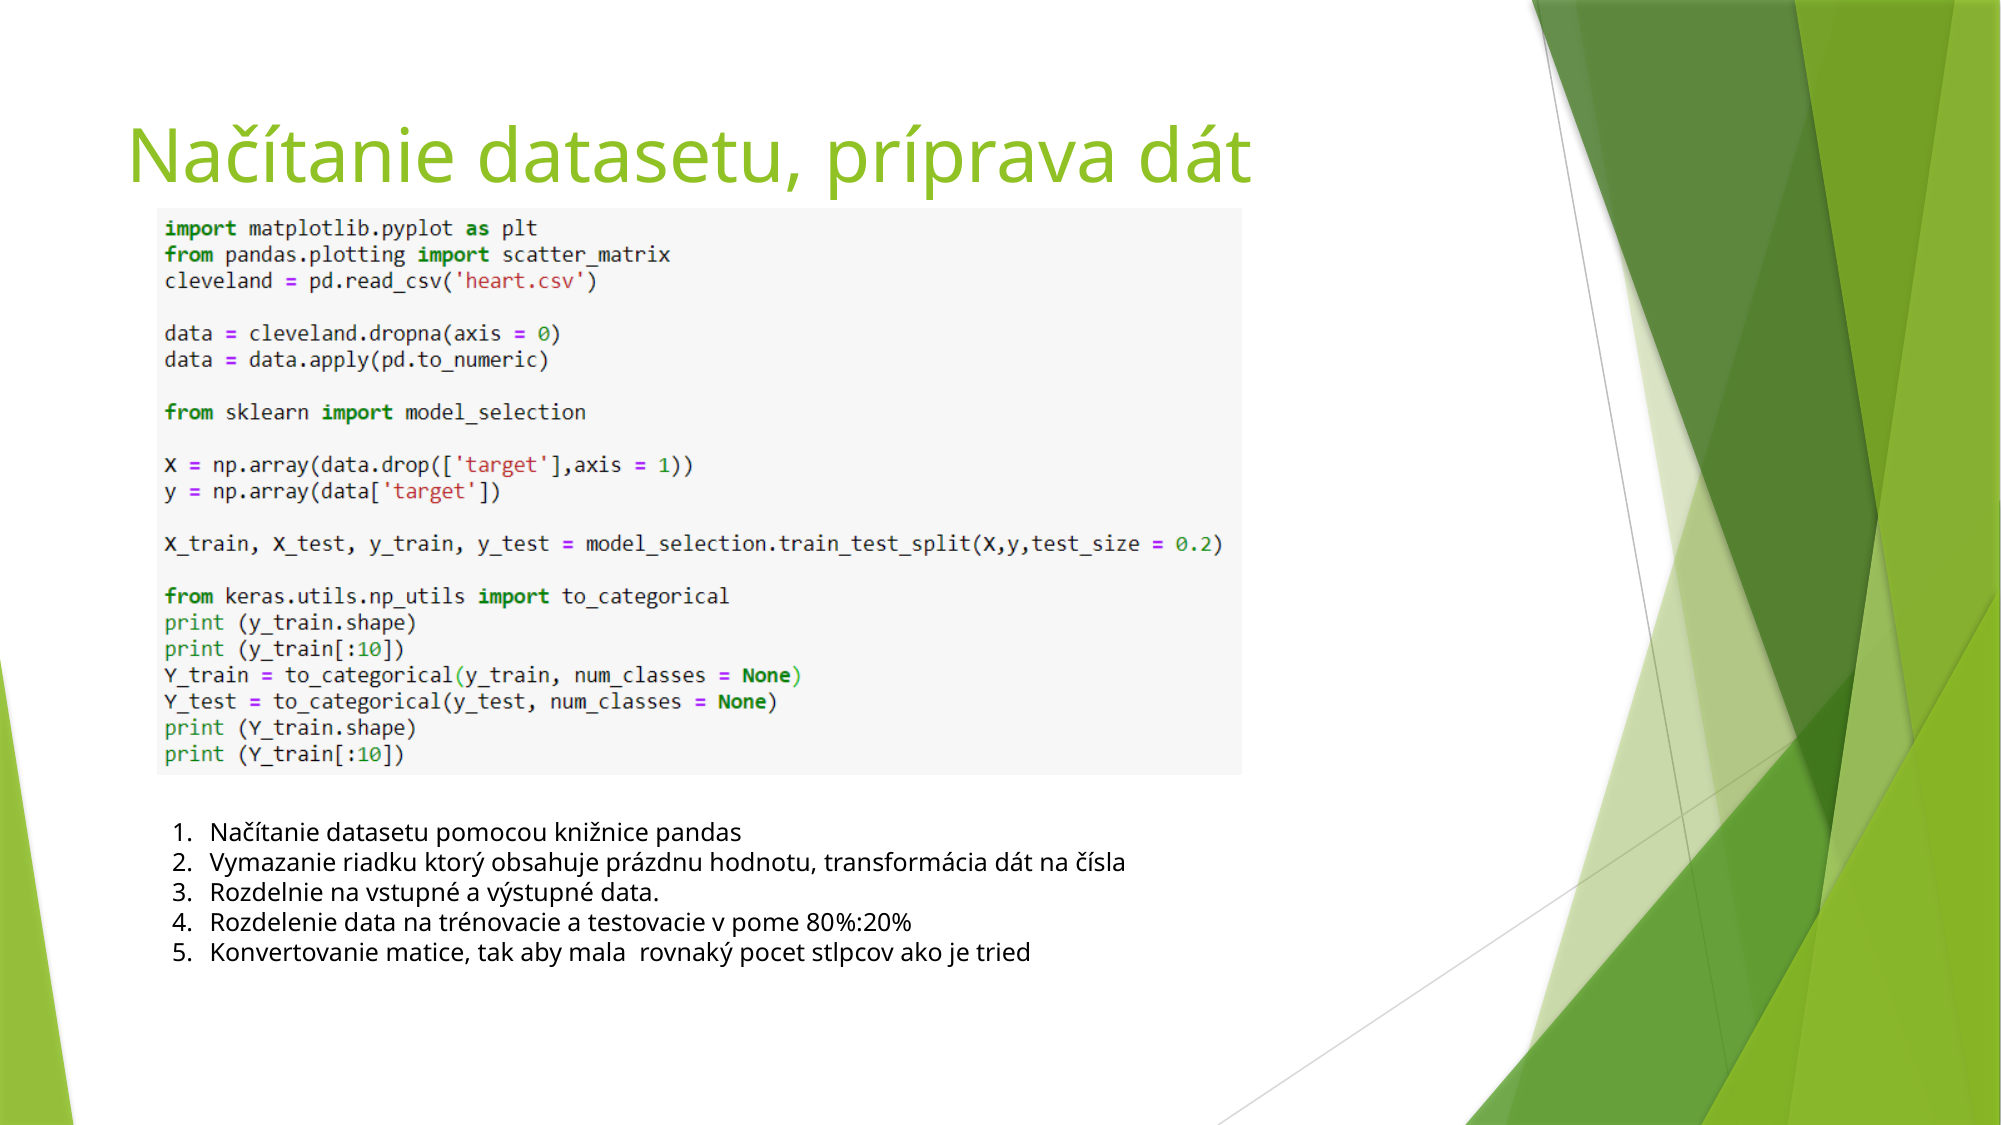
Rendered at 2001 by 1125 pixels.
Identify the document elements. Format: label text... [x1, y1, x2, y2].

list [156, 207, 1242, 776]
text_box Načítanie datasetu pomocou knižnice pandas Vymazanie riadku ktorý obsahuje prázdnu hodnotu, transformácia dát na čísla Rozdelnie na vstupné a výstupné data. Rozdelenie data na trénovacie a testovacie v pome 80%:20% Konvertovanie matice, tak aby mala rovnaký pocet stlpcov ako je tried [157, 809, 1242, 974]
title Načítanie datasetu, príprava dát [111, 99, 1522, 317]
